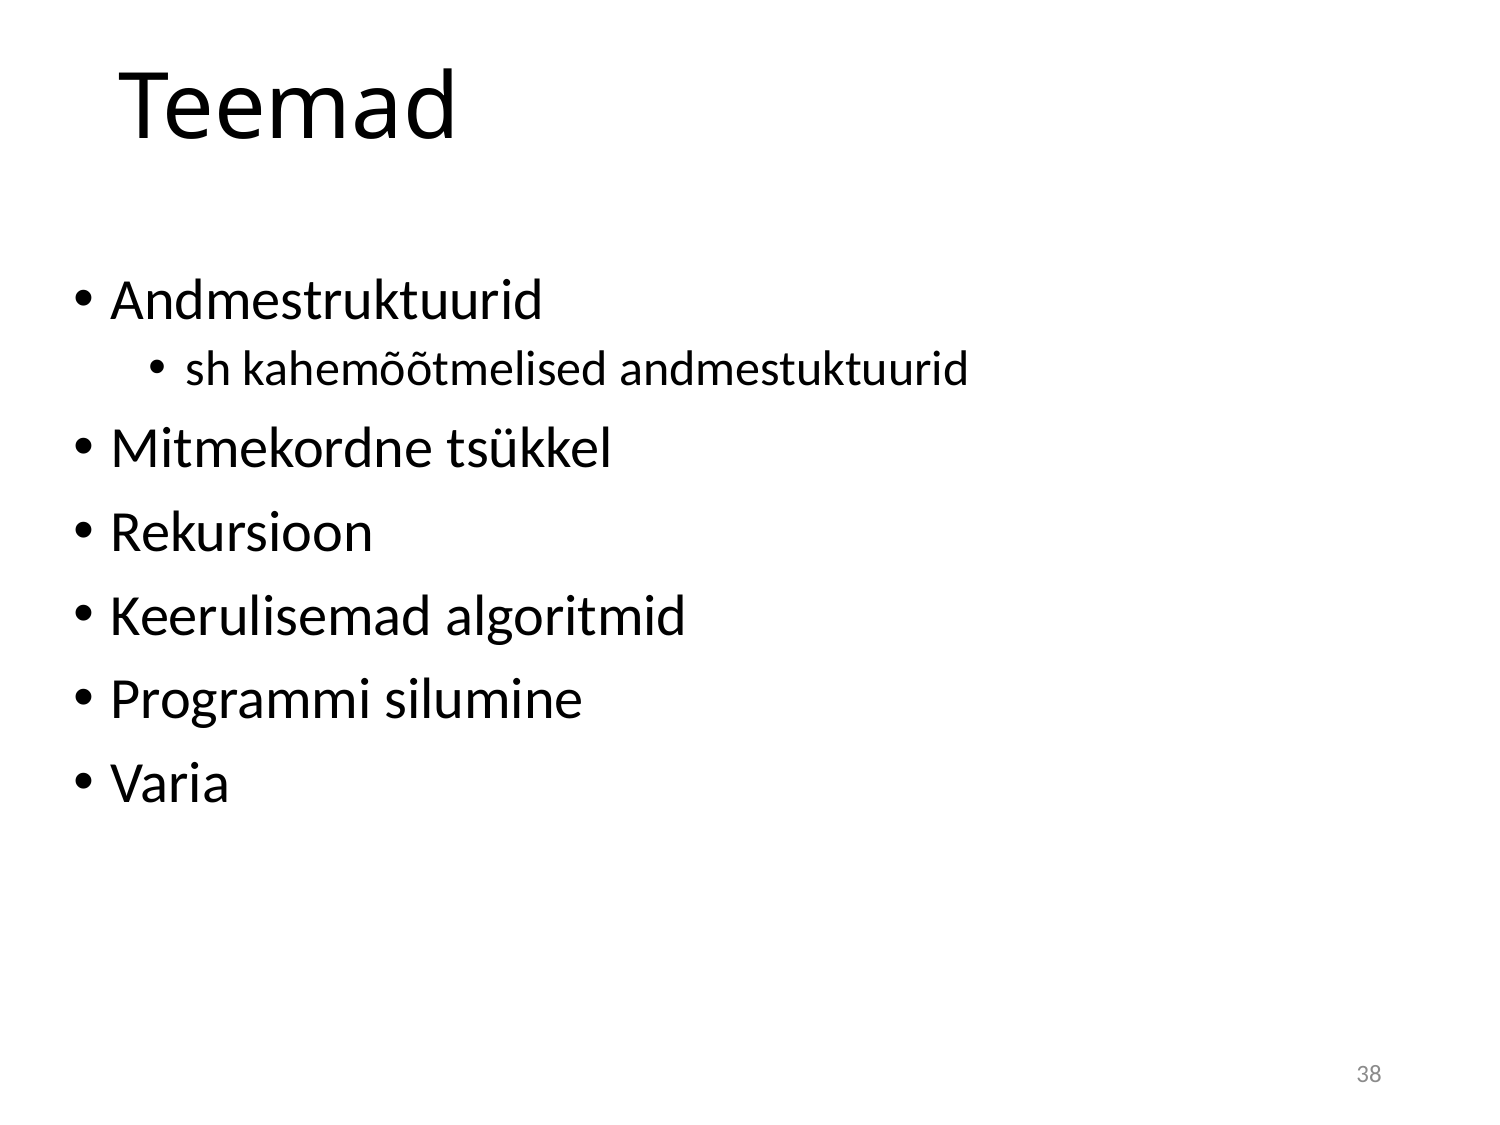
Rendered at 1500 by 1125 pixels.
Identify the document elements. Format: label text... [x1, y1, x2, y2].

list Andmestruktuurid sh kahemõõtmelised andmestuktuurid Mitmekordne tsükkel Rekursioon Keerulisemad algoritmid Programmi silumine Varia [58, 261, 1474, 1125]
slide_number 38 [1059, 1042, 1397, 1103]
title Teemad [103, 0, 1397, 218]
